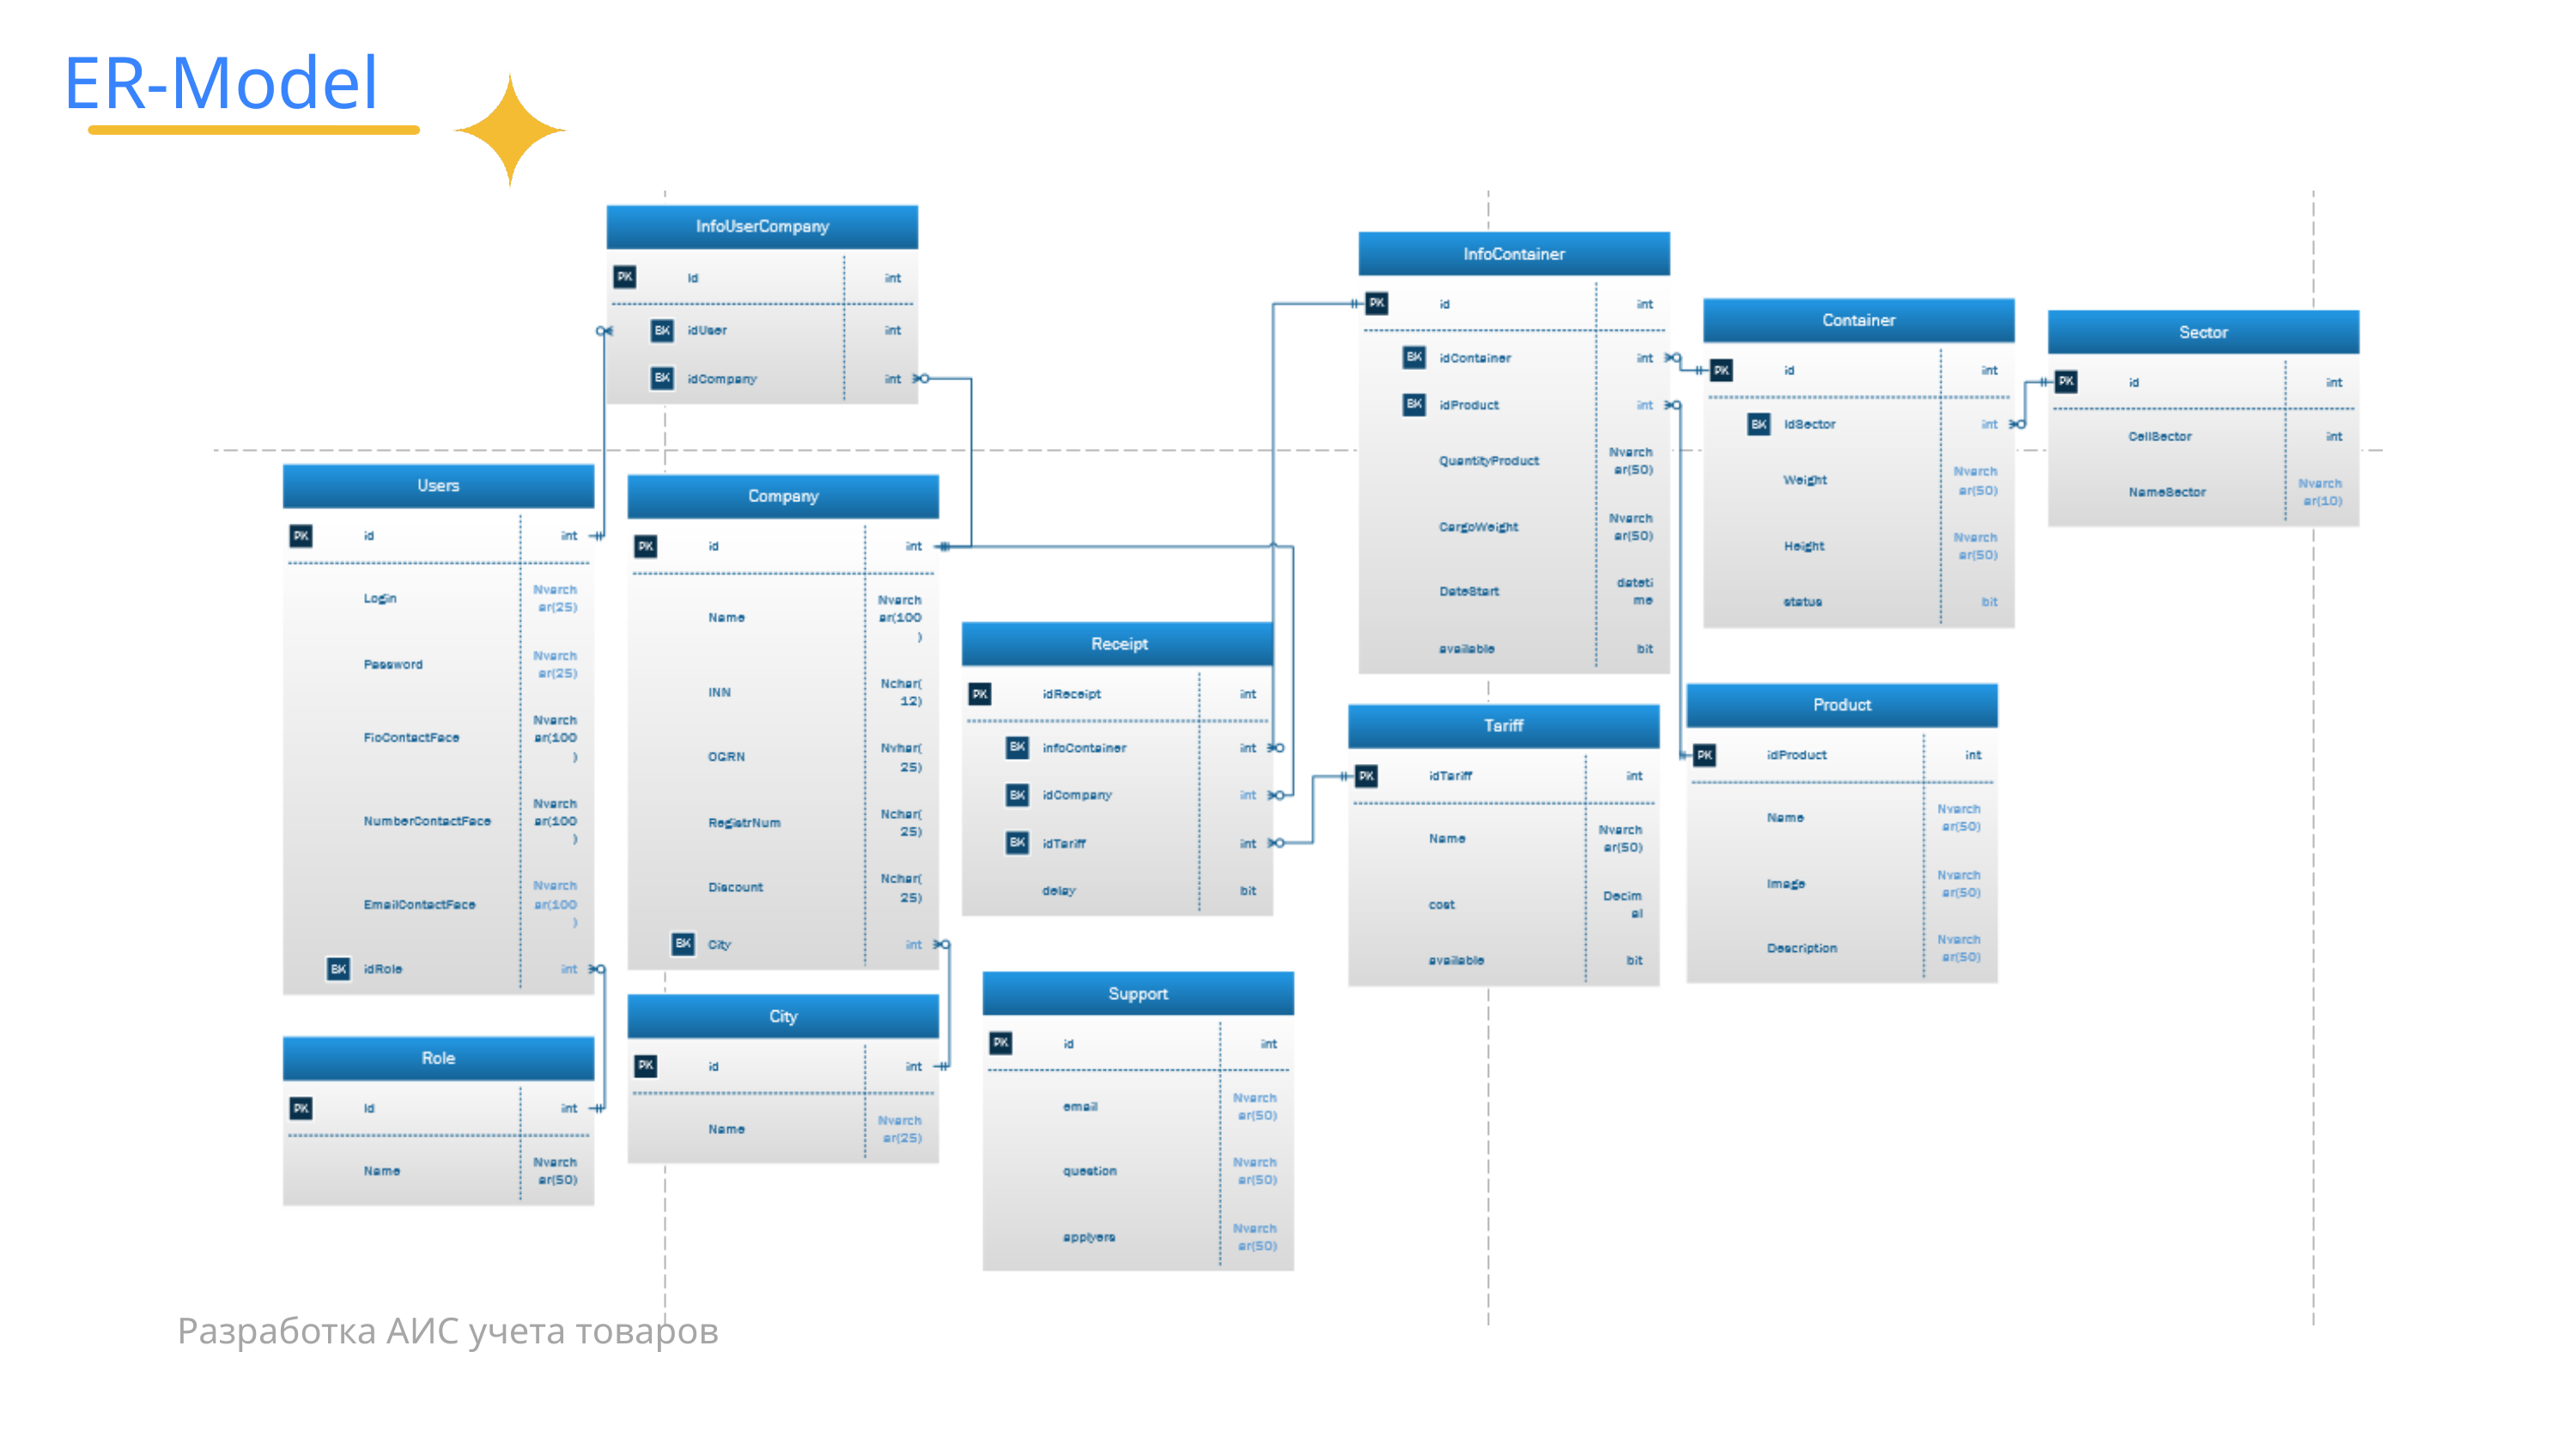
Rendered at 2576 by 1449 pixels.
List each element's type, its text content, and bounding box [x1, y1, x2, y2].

text_box Разработка АИС учета товаров [144, 1300, 751, 1351]
text_box ER-Model [0, 37, 445, 130]
picture [214, 69, 2384, 1325]
